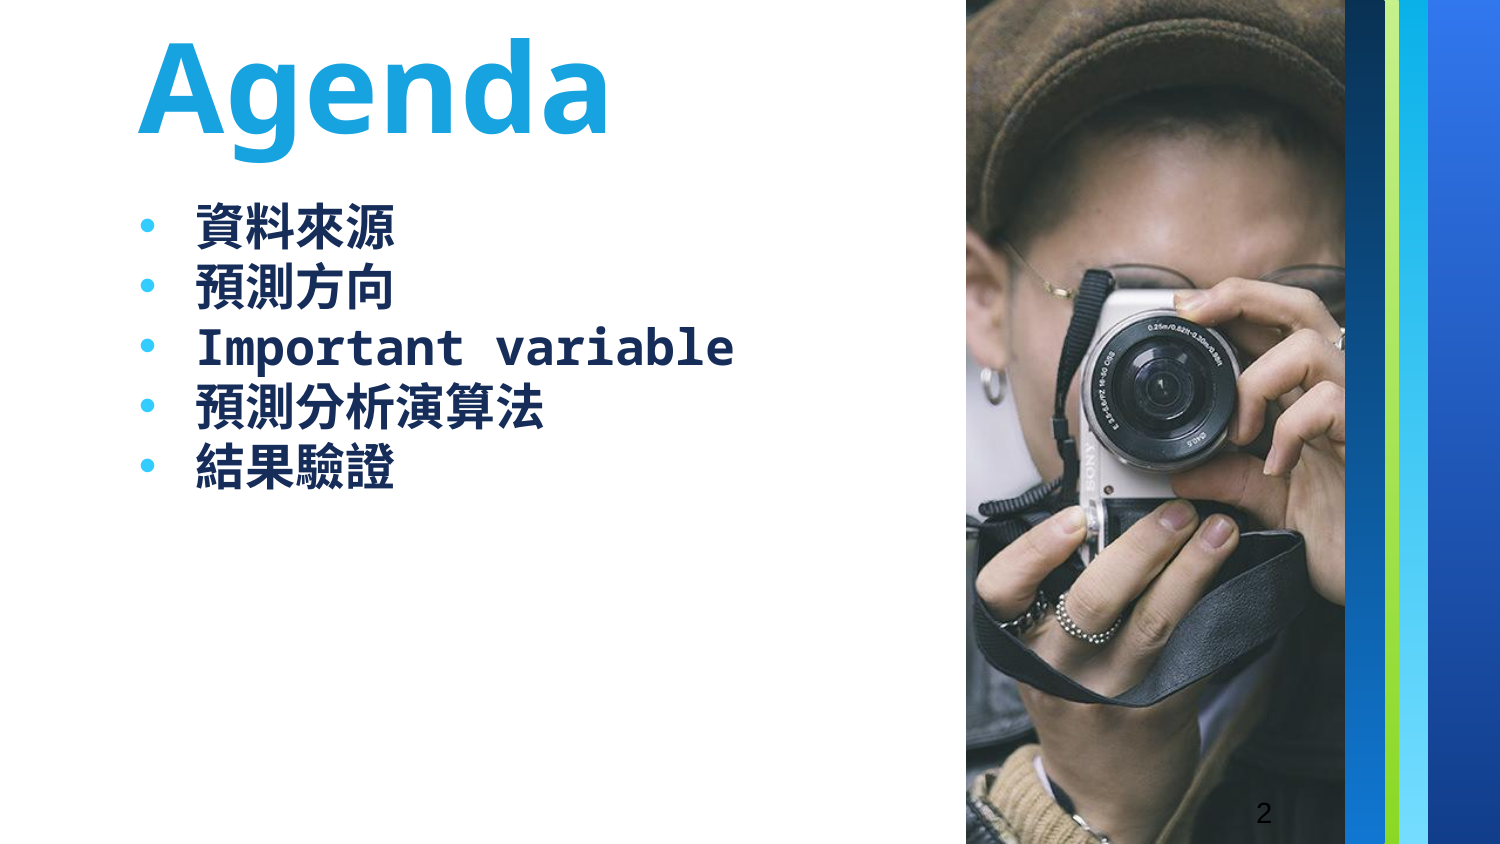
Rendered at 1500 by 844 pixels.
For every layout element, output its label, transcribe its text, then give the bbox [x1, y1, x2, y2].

picture [965, 0, 1346, 844]
list 資料來源 預測方向 Important variable 預測分析演算法 結果驗證 [123, 180, 945, 517]
title Agenda [123, 54, 945, 174]
